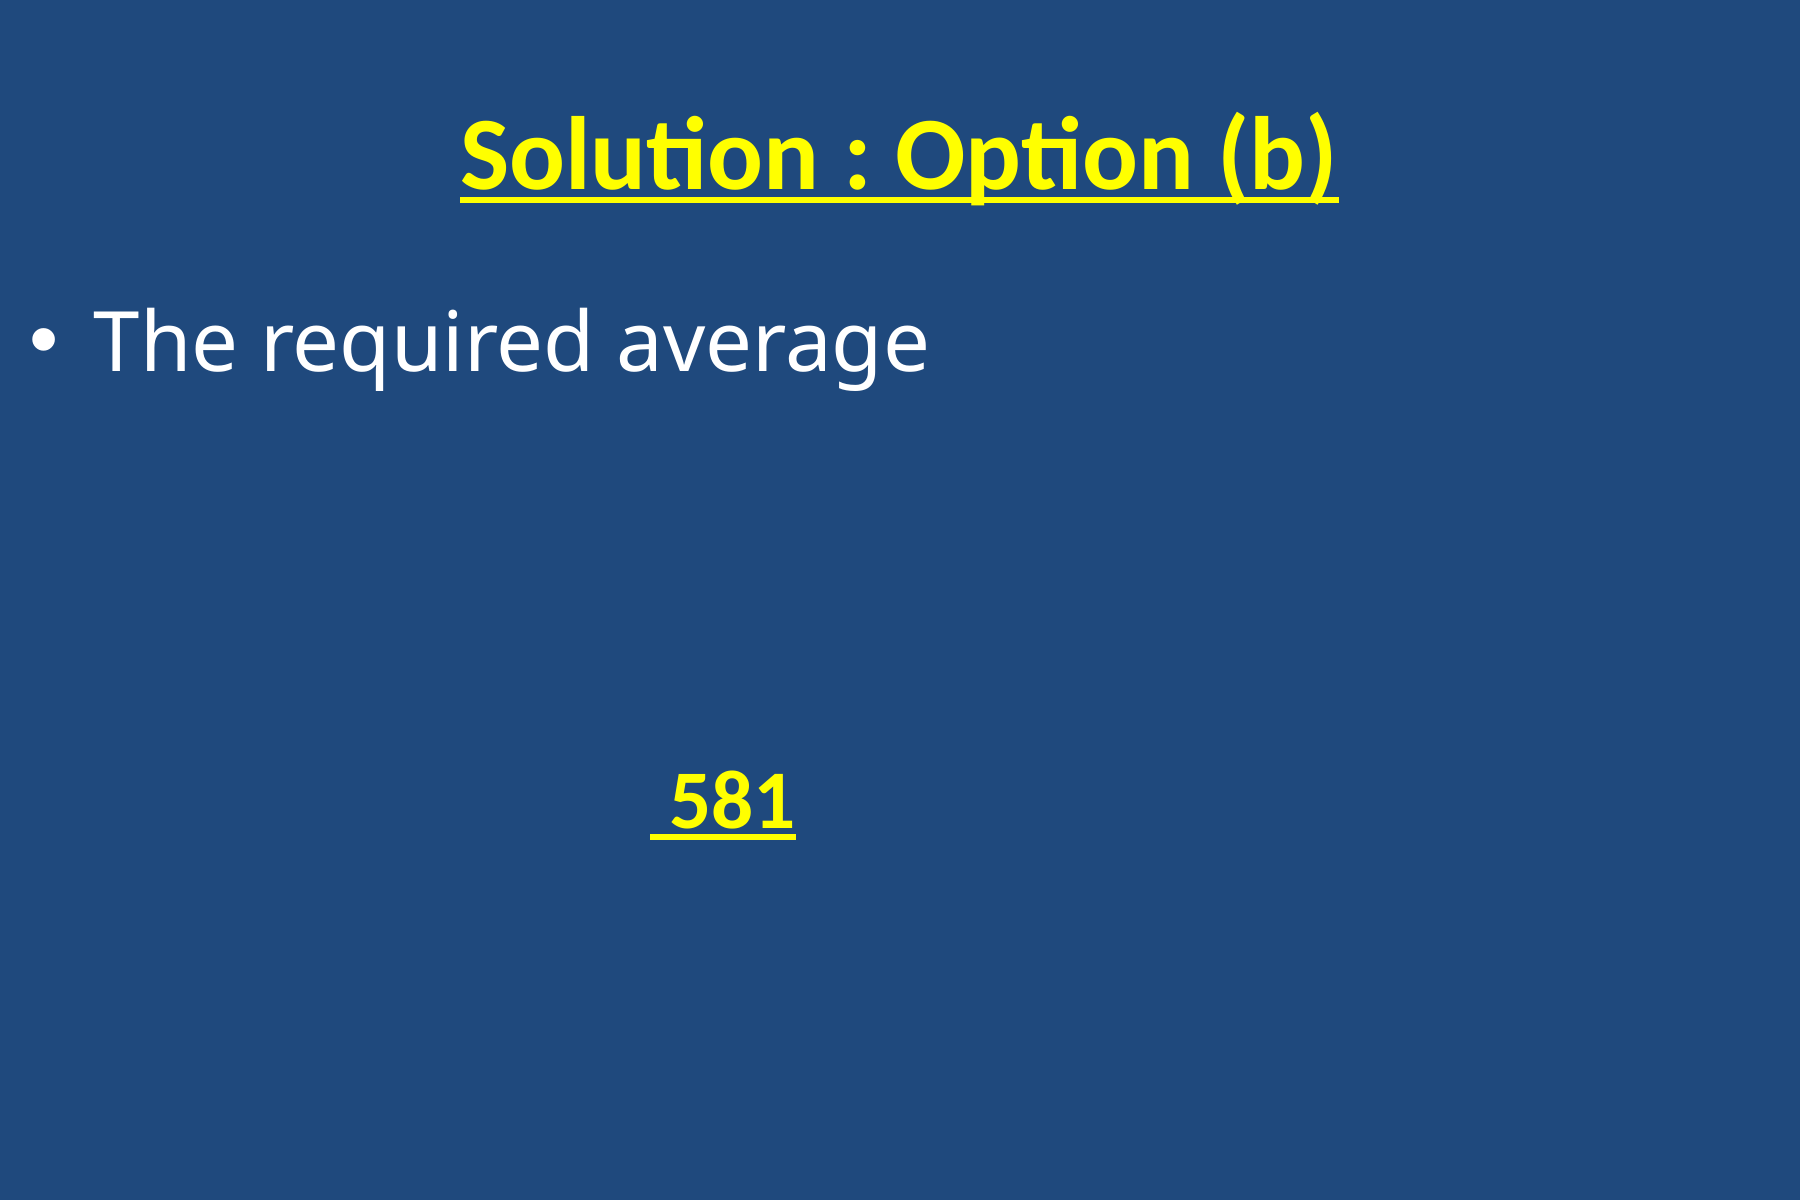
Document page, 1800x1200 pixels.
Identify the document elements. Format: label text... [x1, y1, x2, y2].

title Solution : Option (b) [90, 48, 1710, 249]
